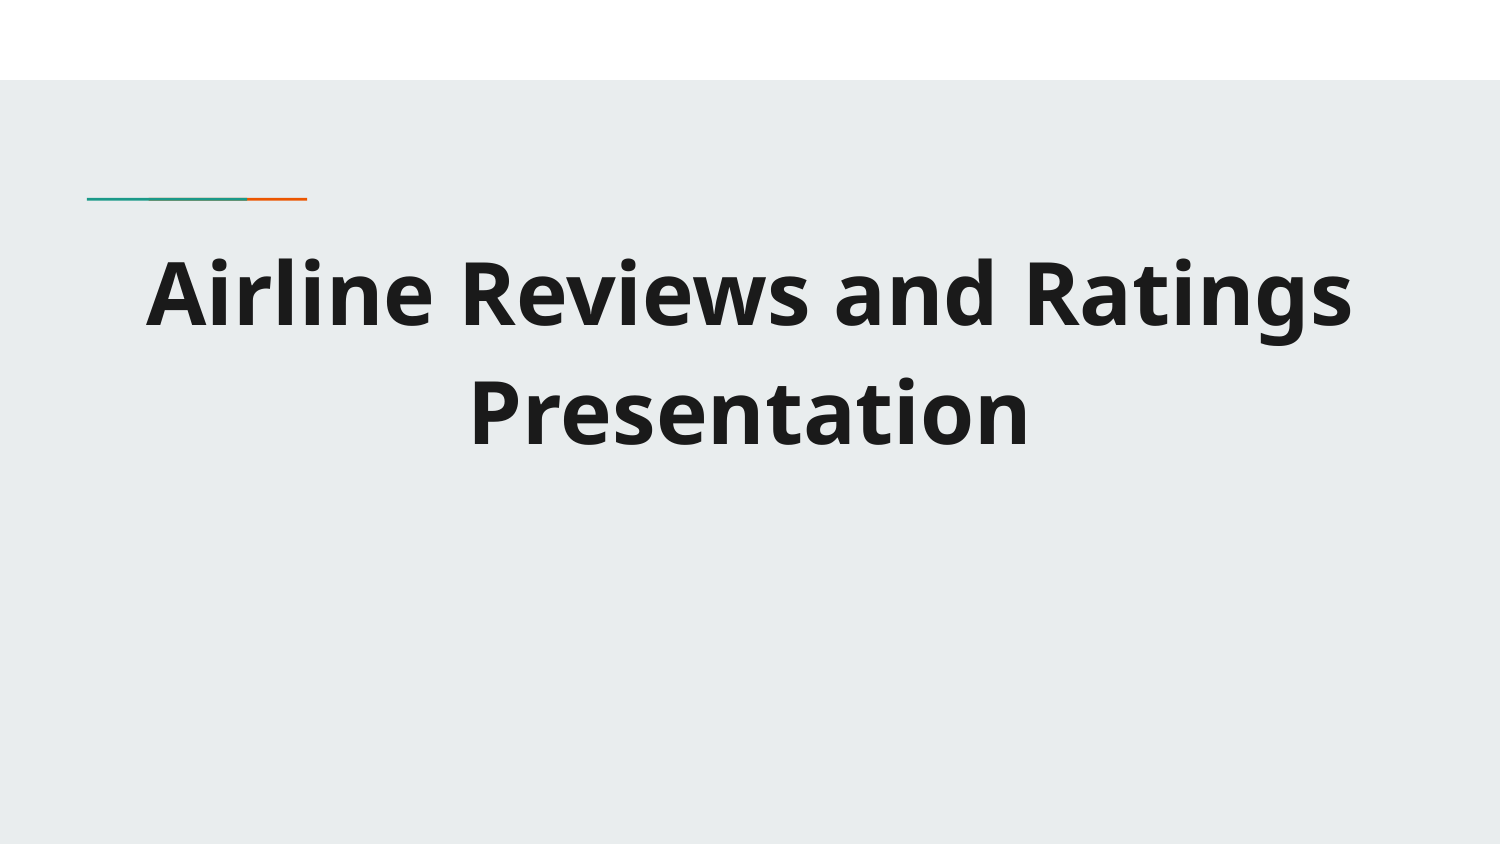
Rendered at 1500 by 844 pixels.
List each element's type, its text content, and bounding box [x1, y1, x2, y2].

title Airline Reviews and Ratings Presentation [119, 216, 1381, 490]
